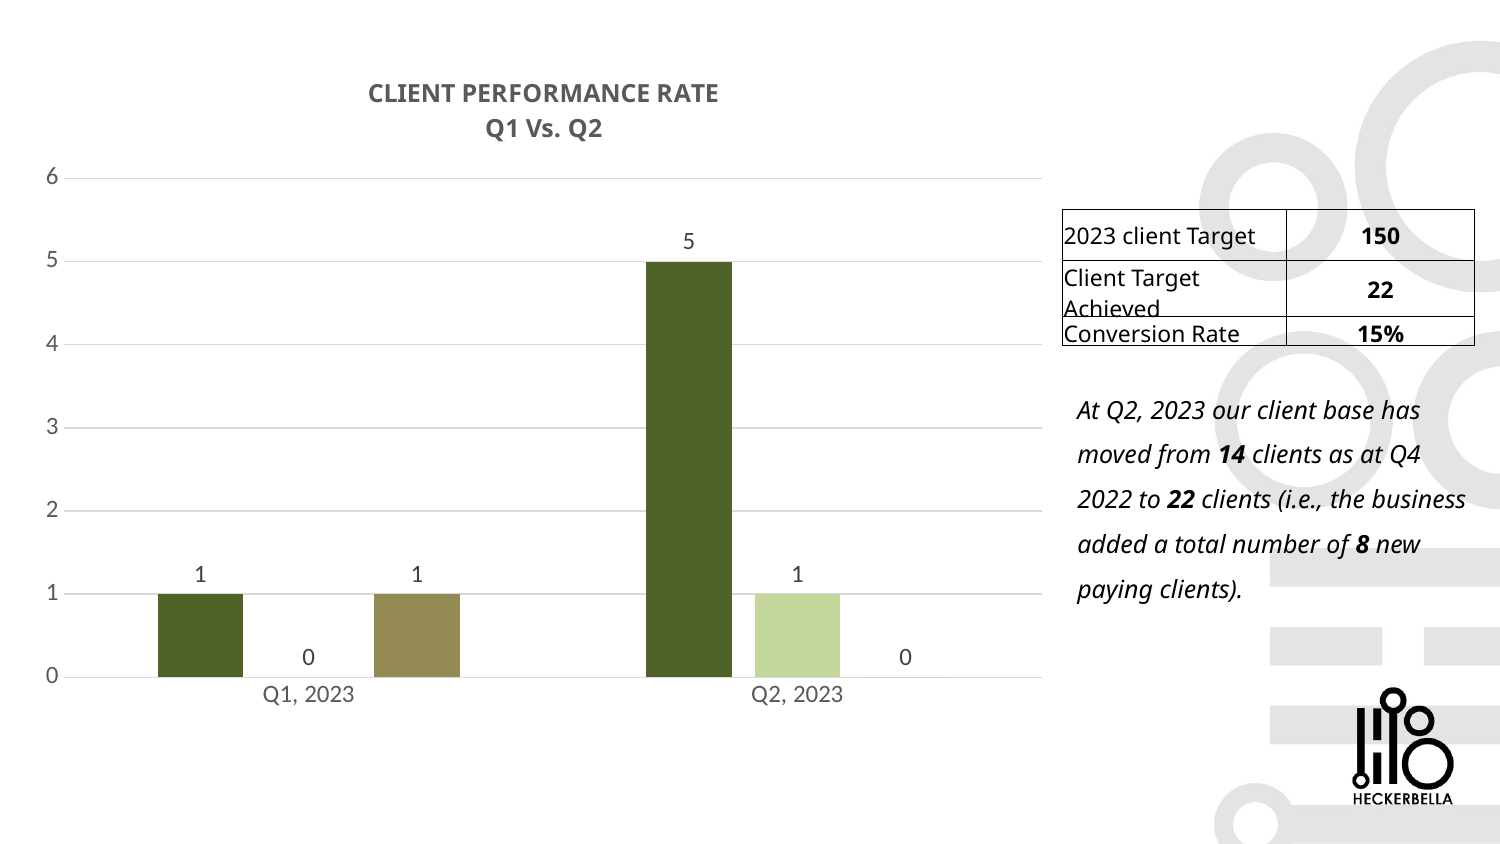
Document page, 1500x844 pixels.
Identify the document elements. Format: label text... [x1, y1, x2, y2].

text_box At Q2, 2023 our client base has moved from 14 clients as at Q4 2022 to 22 clients (i.e., the business added a total number of 8 new paying clients). [1062, 371, 1494, 731]
table_header 2023 client Target [1066, 210, 1286, 260]
picture [1199, 40, 1500, 844]
table_cell 22 [1287, 261, 1474, 316]
table_cell 15% [1287, 317, 1474, 345]
chart [24, 46, 1063, 723]
table_cell Conversion Rate [1066, 317, 1286, 345]
table_header 150 [1287, 210, 1474, 260]
table_cell Client Target Achieved [1066, 261, 1286, 316]
